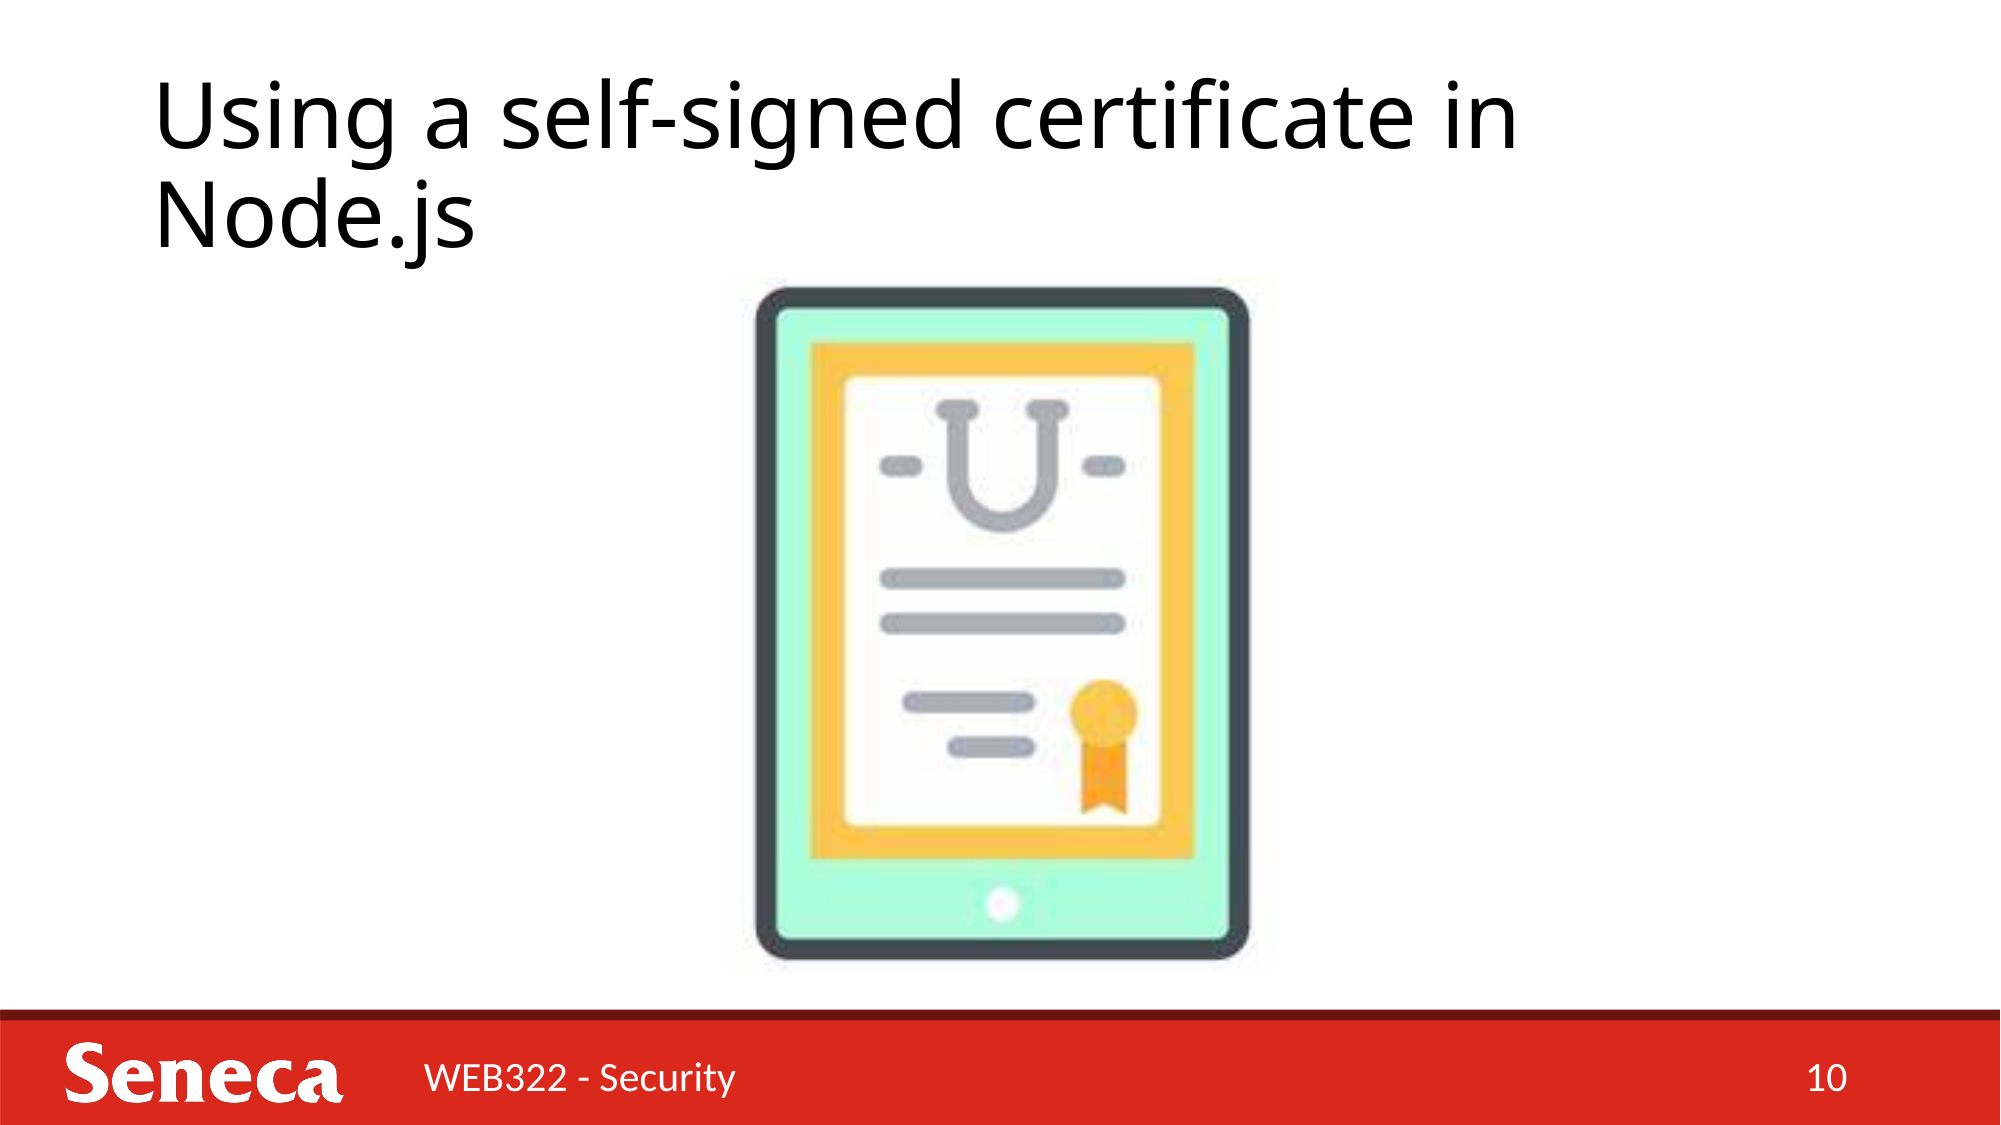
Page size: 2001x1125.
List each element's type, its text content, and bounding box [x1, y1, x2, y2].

picture [65, 1042, 344, 1103]
slide_number 10 [1717, 1042, 1863, 1103]
picture [723, 277, 1277, 972]
title Using a self-signed certificate in Node.js [137, 59, 1863, 278]
footer WEB322 - Security [409, 1042, 1641, 1103]
